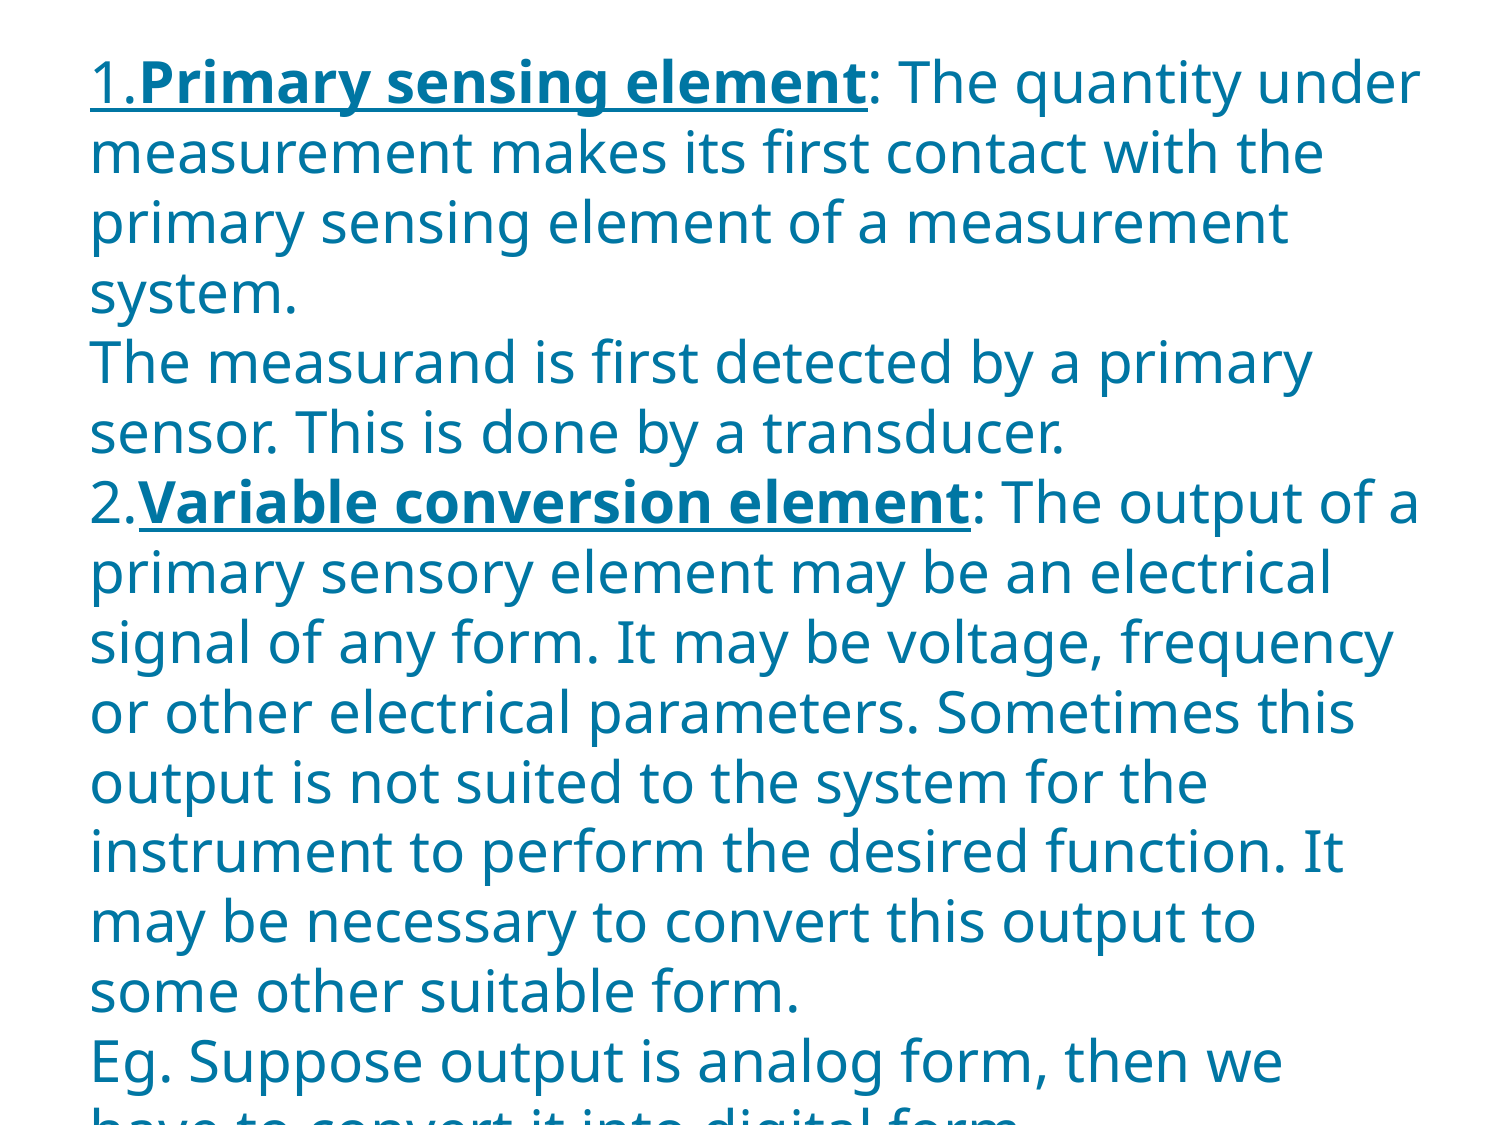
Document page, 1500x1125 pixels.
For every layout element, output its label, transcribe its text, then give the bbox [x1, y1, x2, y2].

text_box 1.Primary sensing element: The quantity under measurement makes its first contact with the primary sensing element of a measurement system. The measurand is first detected by a primary sensor. This is done by a transducer. 2.Variable conversion element: The output of a primary sensory element may be an electrical signal of any form. It may be voltage, frequency or other electrical parameters. Sometimes this output is not suited to the system for the instrument to perform the desired function. It may be necessary to convert this output to some other suitable form. Eg. Suppose output is analog form, then we have to convert it into digital form. [74, 37, 1438, 1125]
